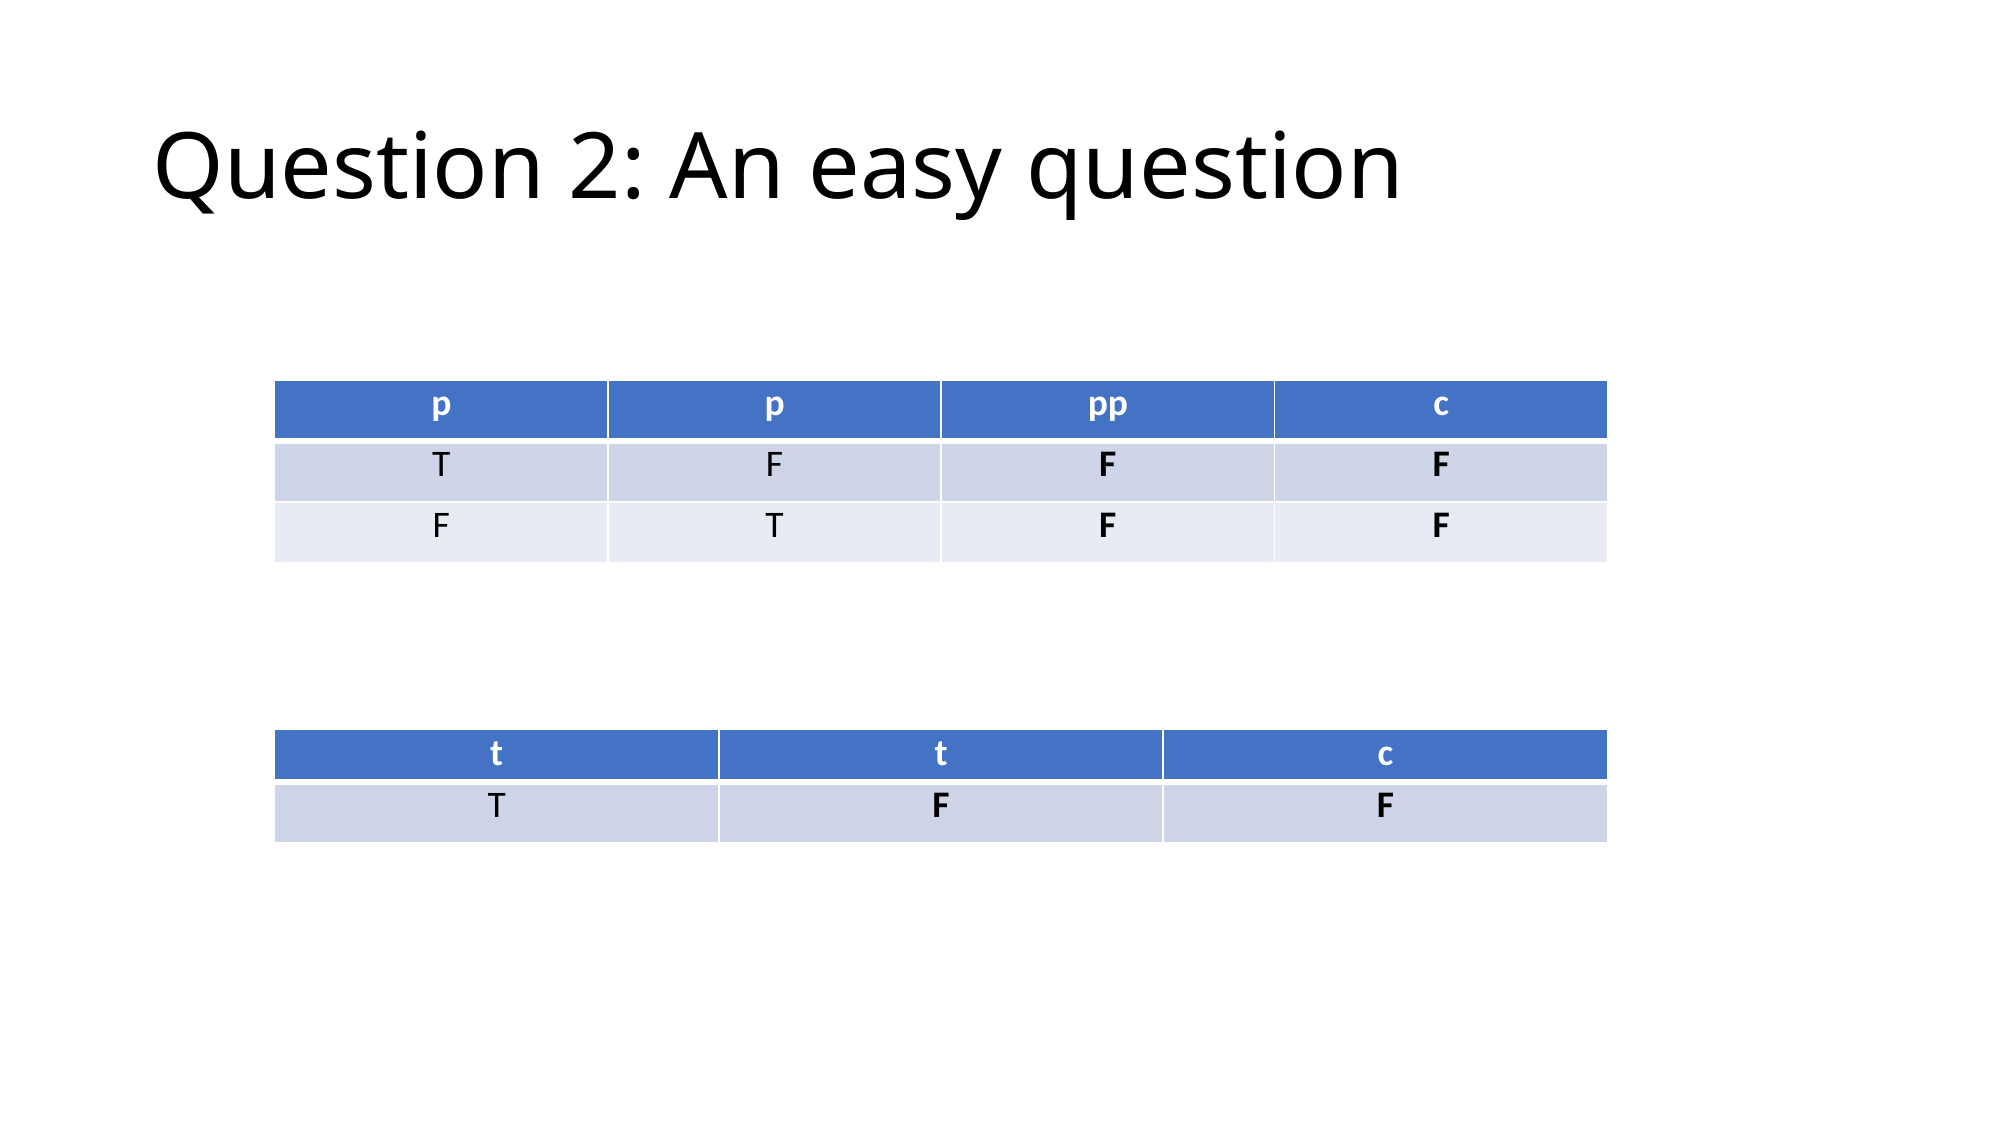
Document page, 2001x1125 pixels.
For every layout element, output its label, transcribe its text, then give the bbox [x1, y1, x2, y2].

title Question 2: An easy question [137, 59, 1863, 278]
